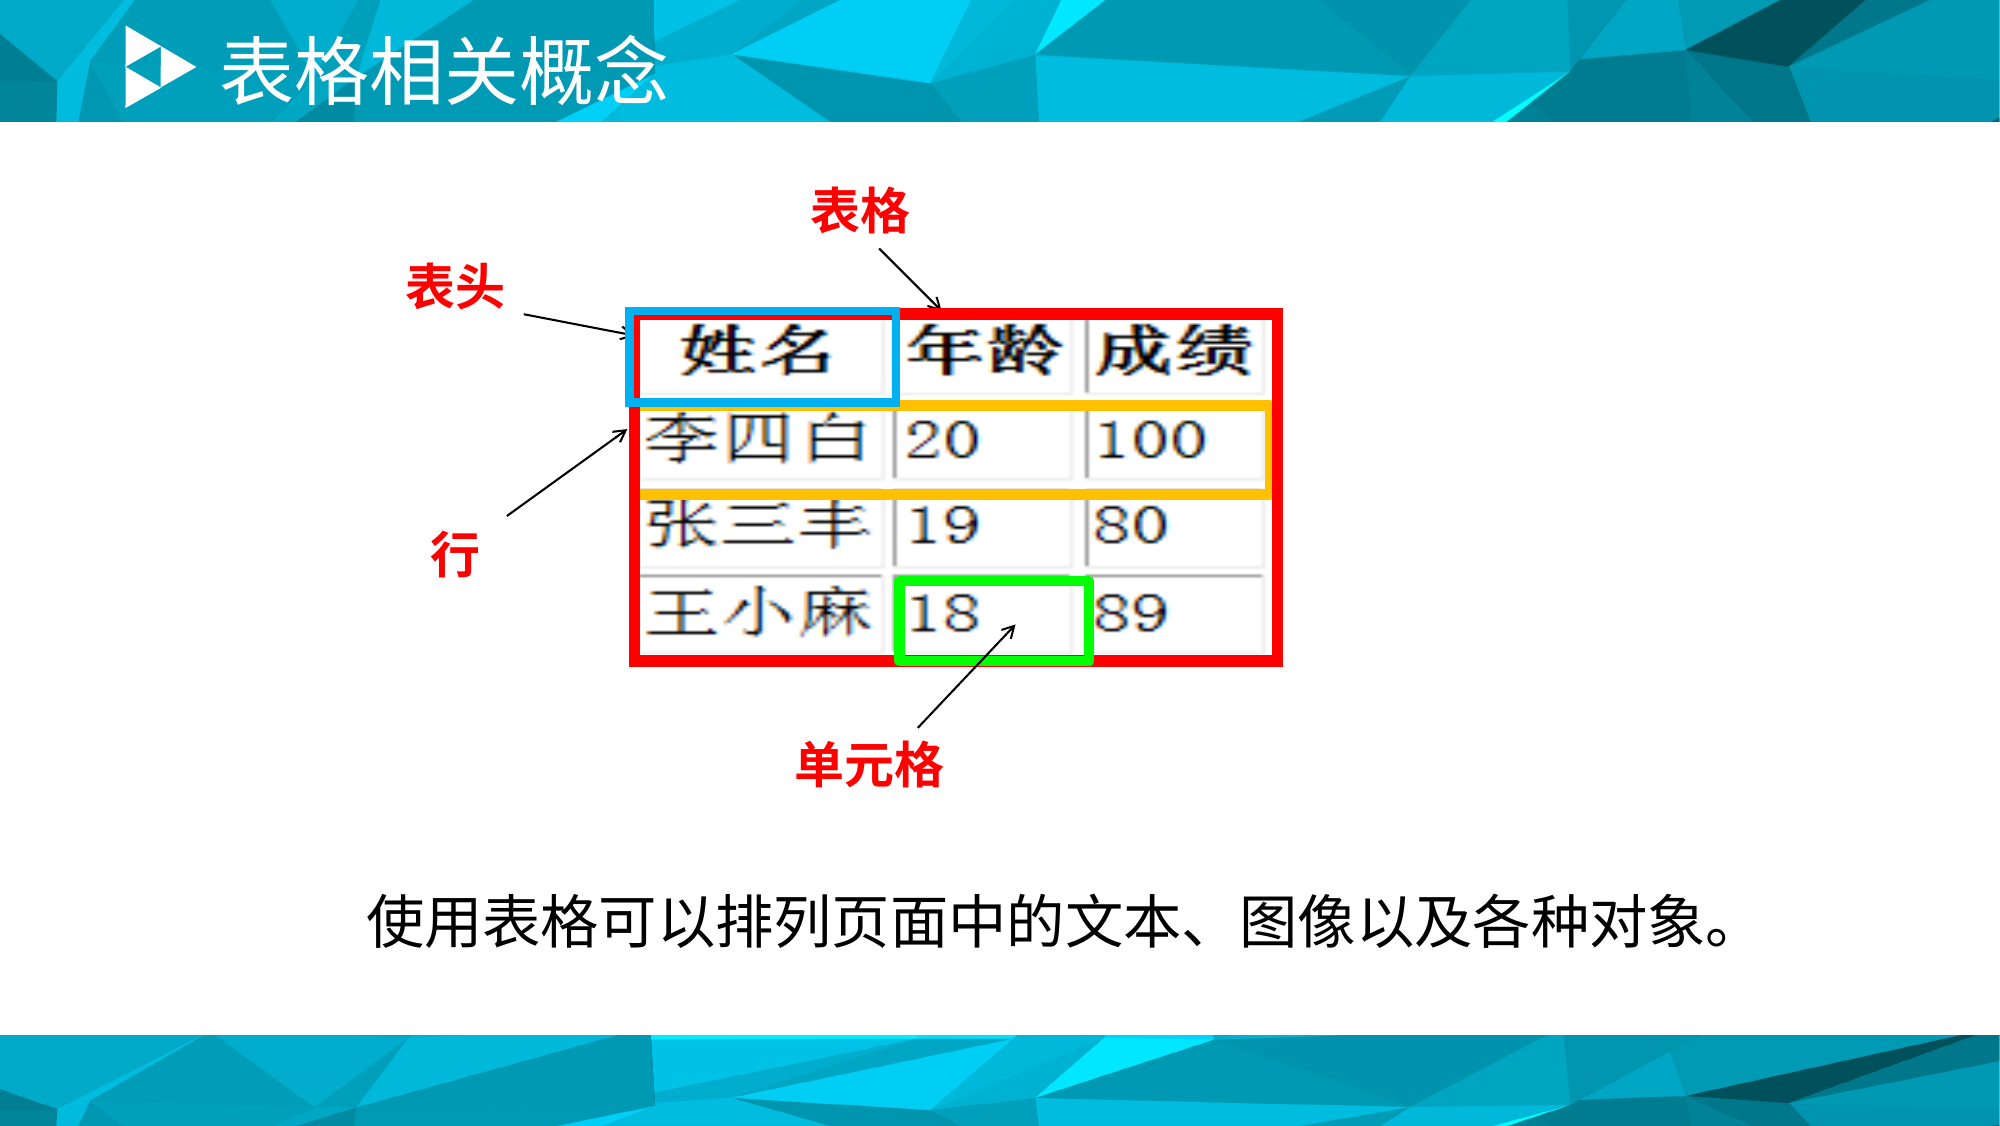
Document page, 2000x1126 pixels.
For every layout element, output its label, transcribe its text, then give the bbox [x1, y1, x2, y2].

picture [1090, 308, 1294, 675]
title 表格相关概念 [201, 24, 1927, 127]
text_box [390, 248, 897, 403]
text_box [634, 171, 1278, 662]
picture [0, 0, 2000, 122]
picture [0, 1035, 2000, 1126]
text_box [415, 405, 634, 592]
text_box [779, 581, 1090, 803]
text_box 使用表格可以排列页面中的文本、图像以及各种对象。 [142, 877, 1890, 963]
picture [629, 592, 779, 675]
